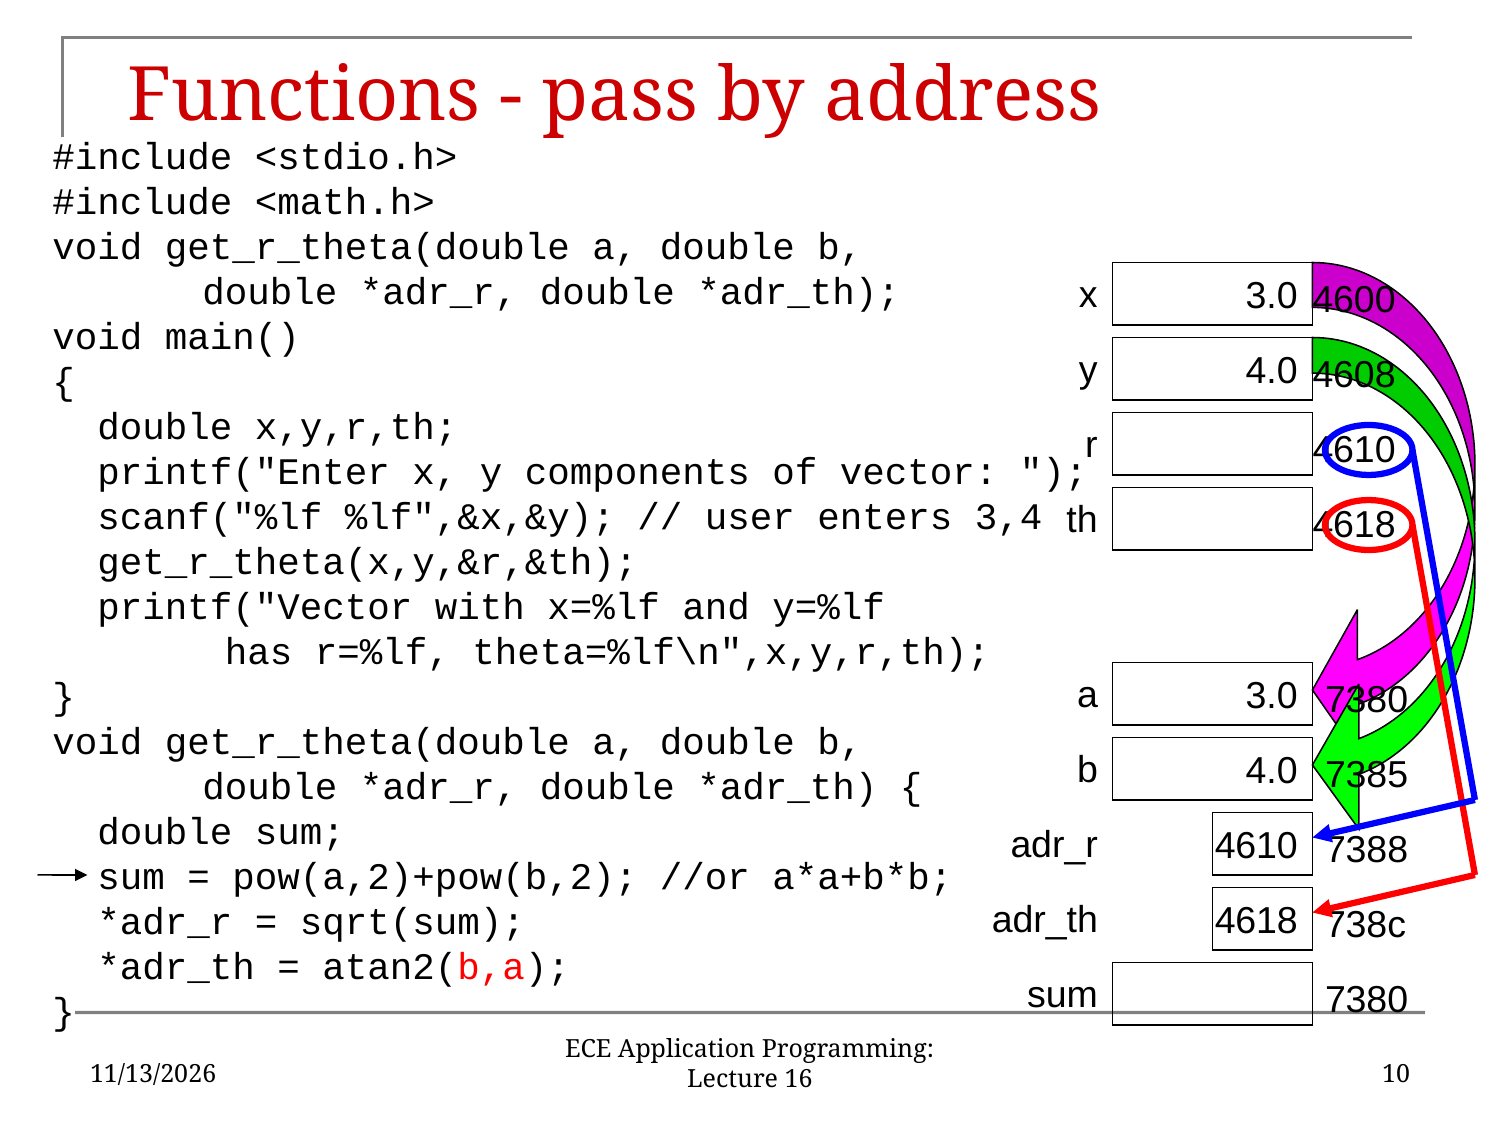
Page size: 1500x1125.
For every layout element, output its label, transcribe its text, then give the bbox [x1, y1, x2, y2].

text_box 3.0 [1112, 262, 1313, 325]
text_box [37, 868, 88, 882]
text_box [1112, 487, 1313, 550]
text_box 7380 [1325, 975, 1438, 1021]
text_box [1425, 395, 1475, 709]
text_box 4608 [1312, 350, 1425, 396]
text_box 4600 [1312, 275, 1425, 321]
text_box 4618 [1312, 500, 1356, 546]
title Functions - pass by address [112, 37, 1388, 124]
text_box 4.0 [1112, 337, 1313, 400]
text_box [1413, 721, 1429, 739]
text_box 4618 [1381, 500, 1425, 546]
text_box sum [924, 962, 1112, 1023]
text_box x [1049, 262, 1112, 323]
text_box a [1049, 662, 1112, 723]
text_box y [1049, 337, 1112, 398]
text_box [1112, 962, 1313, 1025]
text_box r [1049, 412, 1112, 473]
text_box [1112, 412, 1313, 475]
text_box adr_r [949, 812, 1113, 873]
text_box [1312, 874, 1475, 916]
footer ECE Application Programming: Lecture 16 [512, 1024, 988, 1101]
text_box [1425, 319, 1475, 520]
text_box 4610 [1212, 812, 1313, 875]
text_box 3.0 [1112, 662, 1313, 725]
text_box 7388 [1325, 825, 1438, 871]
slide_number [74, 1023, 426, 1100]
text_box 4.0 [1112, 737, 1313, 800]
text_box [1324, 500, 1413, 551]
text_box 4618 [1212, 887, 1313, 950]
text_box 4610 [1312, 425, 1356, 471]
text_box [1312, 799, 1475, 841]
text_box #include <stdio.h> #include <math.h> void get_r_theta(double a, double b, double *adr_r, double *adr_th); void main() { double x,y,r,th; printf("Enter x, y components of vector: "); scanf("%lf %lf",&x,&y); // user enters 3,4 get_r_theta(x,y,&r,&th); printf("Vector with x=%lf and y=%lf has r=%lf, theta=%lf\n",x,y,r,th); } void get_r_theta(double a, double b, double *adr_r, double *adr_th) { double sum; sum = pow(a,2)+pow(b,2); //or a*a+b*b; *adr_r = sqrt(sum); *adr_th = atan2(b,a); } [37, 124, 1413, 1040]
text_box 738c [1325, 900, 1438, 946]
text_box adr_th [949, 887, 1113, 948]
text_box 7380 [1325, 675, 1438, 721]
text_box [1324, 424, 1413, 475]
slide_number 10 [1074, 1023, 1426, 1100]
text_box 4610 [1381, 425, 1425, 471]
text_box 7385 [1325, 750, 1438, 796]
text_box th [1049, 487, 1112, 548]
text_box [1413, 523, 1473, 670]
text_box b [1049, 737, 1112, 798]
